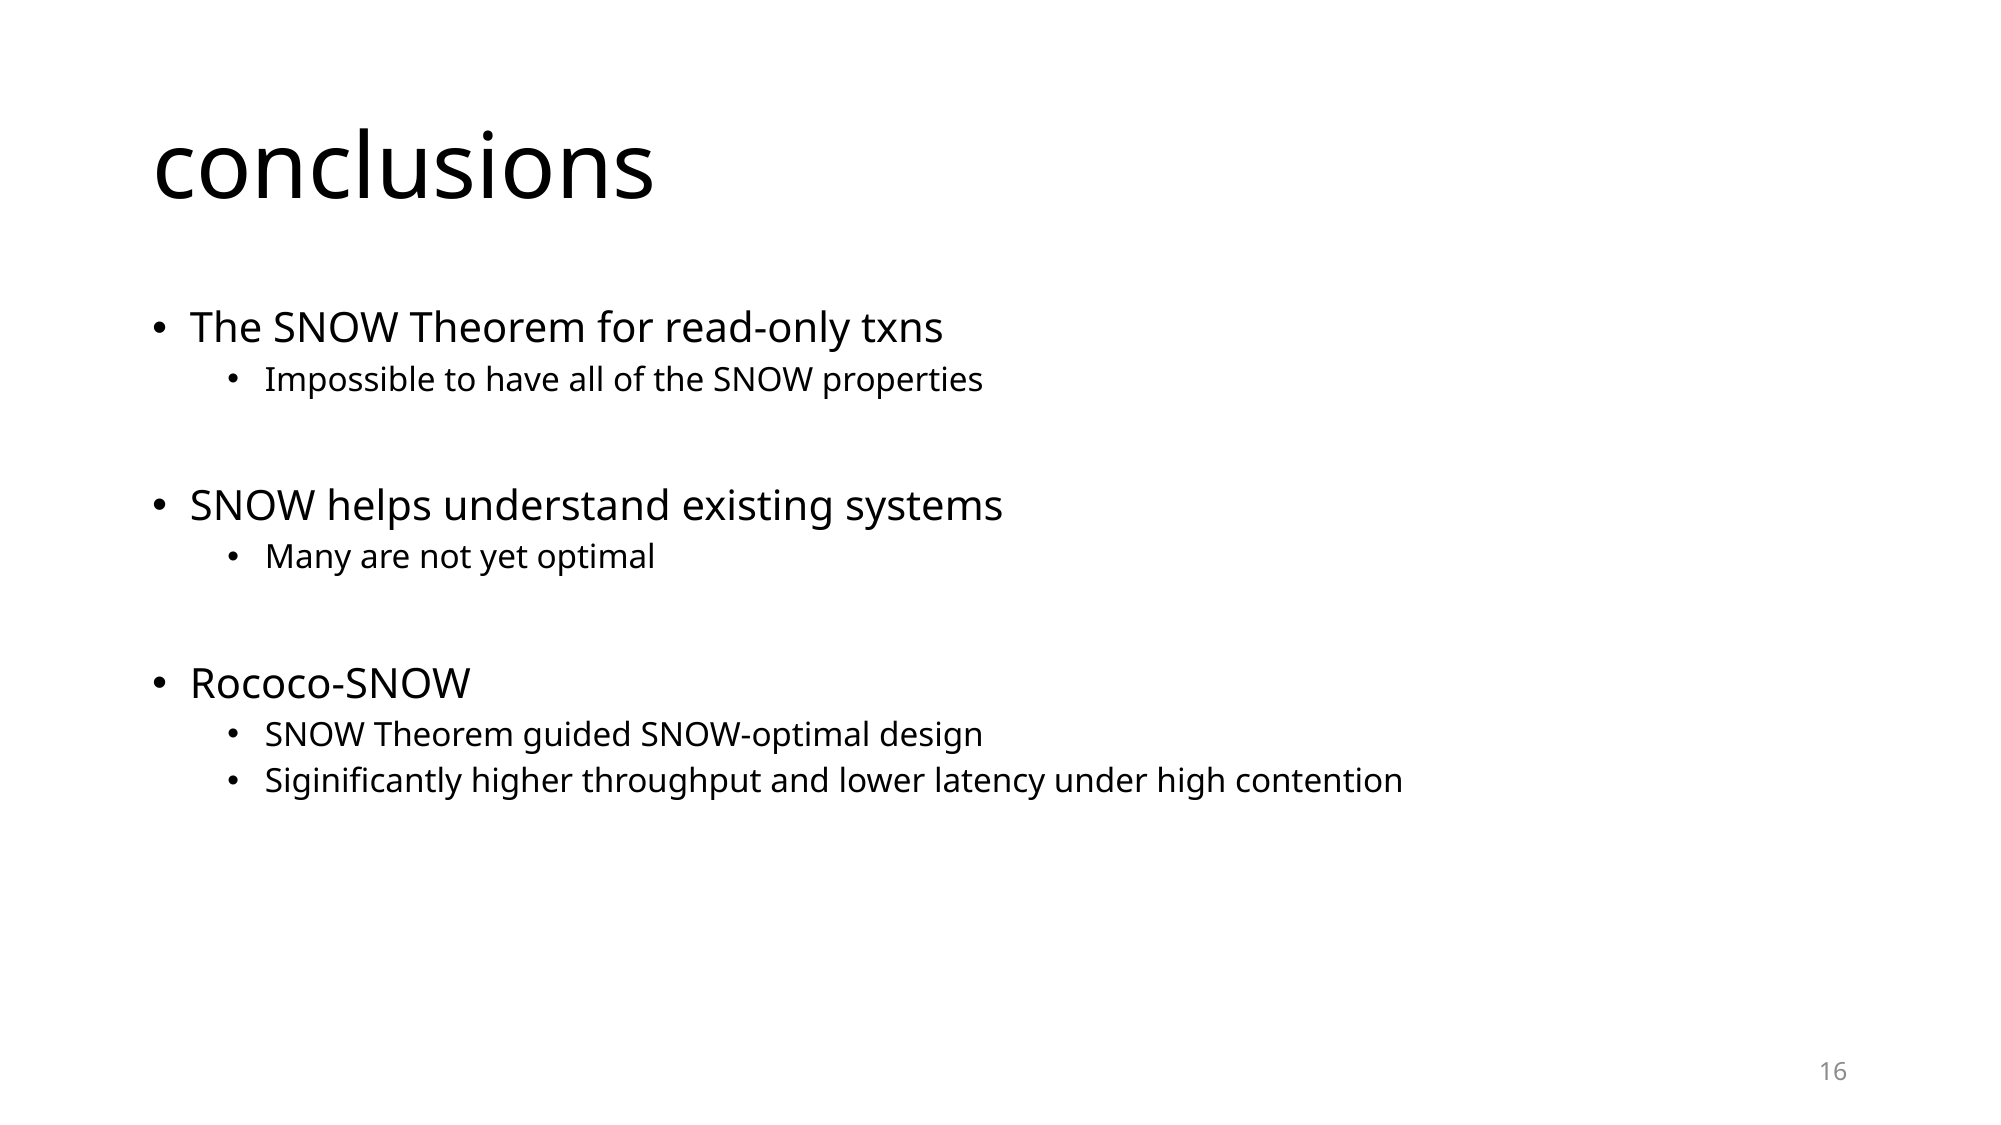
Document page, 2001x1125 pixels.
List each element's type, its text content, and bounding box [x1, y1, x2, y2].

slide_number 16 [1412, 1042, 1863, 1103]
title conclusions [137, 59, 1863, 278]
list The SNOW Theorem for read-only txns Impossible to have all of the SNOW properties SNOW helps understand existing systems Many are not yet optimal Rococo-SNOW SNOW Theorem guided SNOW-optimal design Siginificantly higher throughput and lower latency under high contention [137, 299, 1863, 1014]
